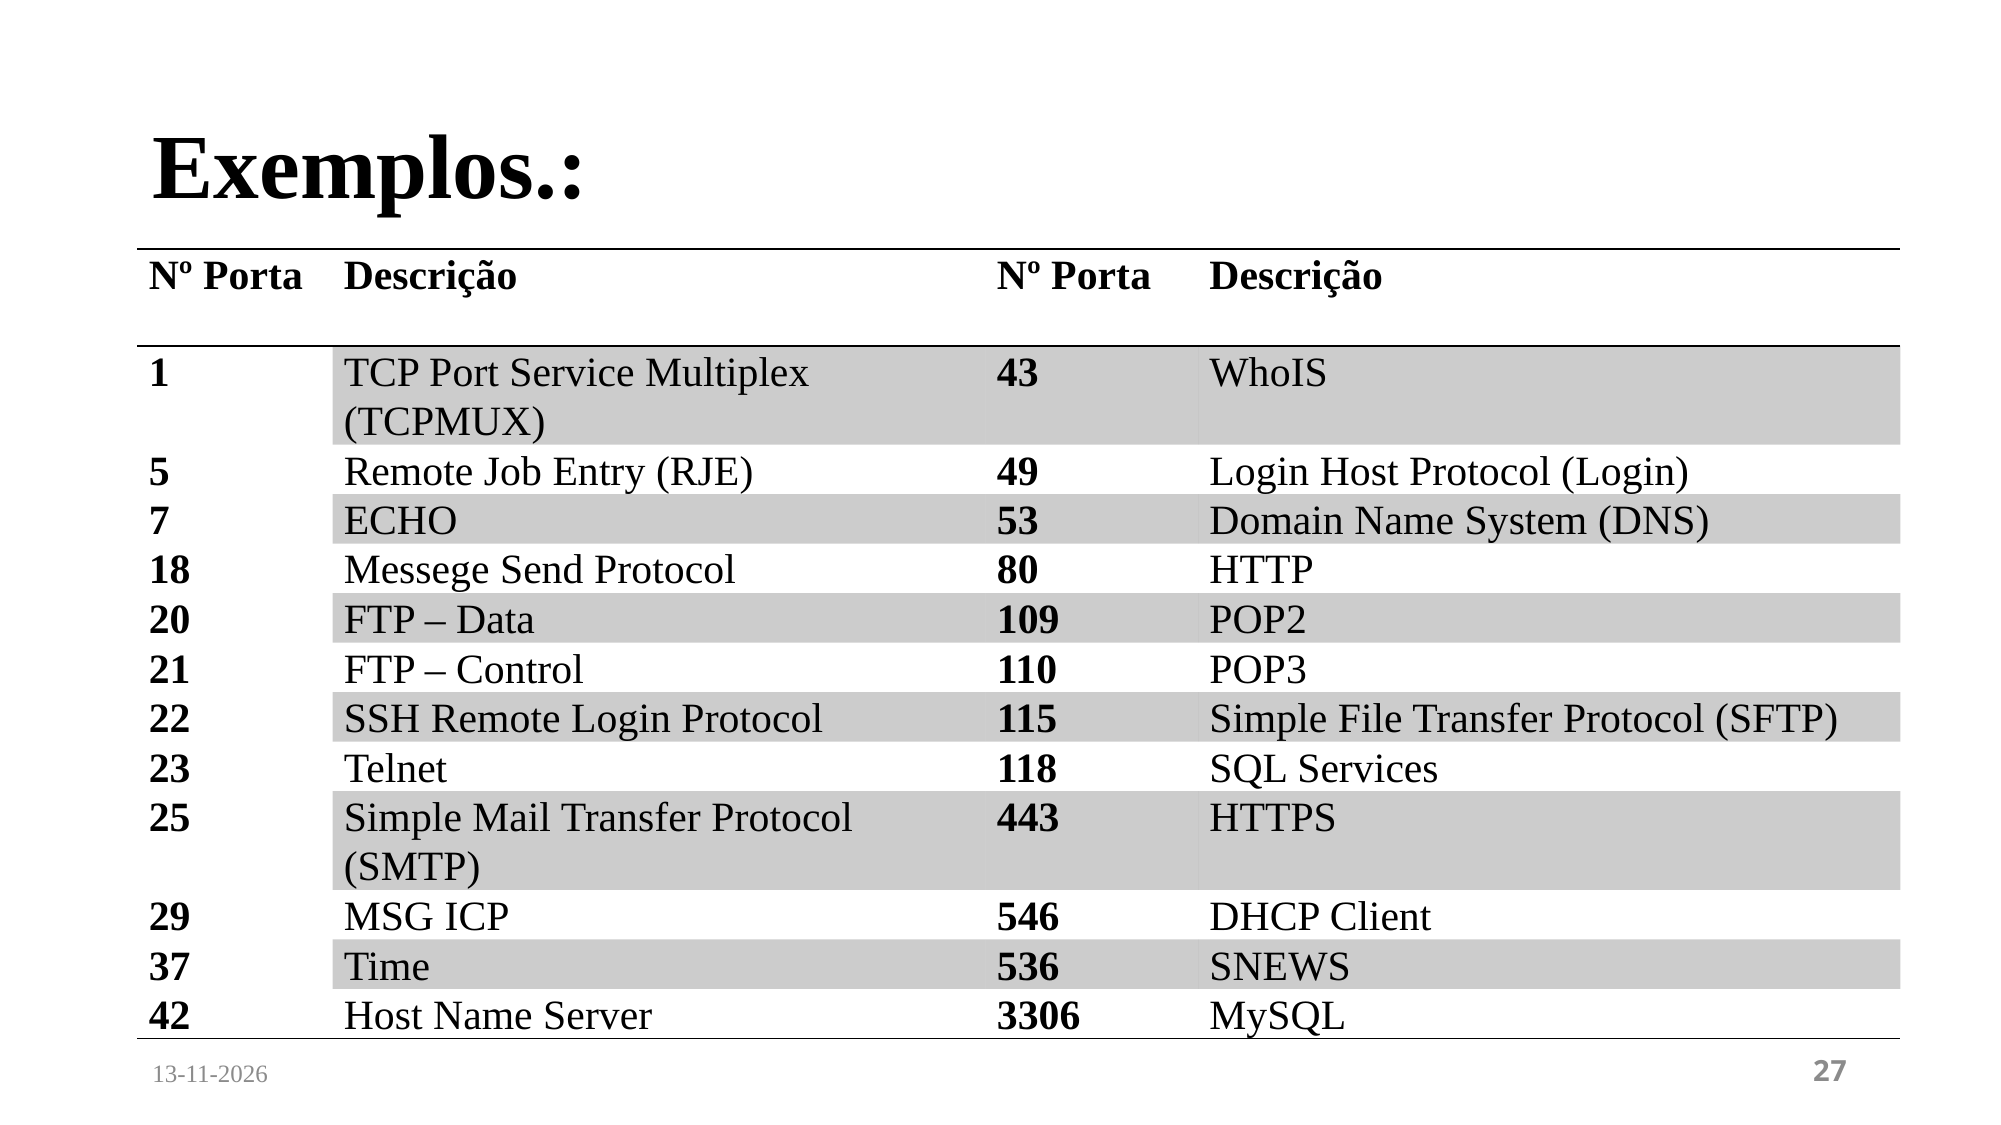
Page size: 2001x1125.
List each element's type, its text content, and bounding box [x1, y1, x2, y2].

table_cell 109 [986, 593, 1198, 643]
table_cell 18 [137, 544, 333, 593]
table_cell SQL Services [1198, 742, 1900, 791]
table_cell POP2 [1198, 593, 1900, 643]
table_cell FTP – Data [333, 593, 986, 643]
table_cell HTTP [1198, 544, 1900, 593]
table_cell Simple Mail Transfer Protocol (SMTP) [333, 791, 986, 890]
table_cell SNEWS [1198, 939, 1900, 989]
table_cell 7 [137, 494, 333, 544]
table_cell 49 [986, 445, 1198, 494]
table_cell 43 [986, 347, 1198, 445]
table_cell WhoIS [1198, 347, 1900, 445]
table_cell 5 [137, 445, 333, 494]
table_cell POP3 [1198, 643, 1900, 692]
table_cell ECHO [333, 494, 986, 544]
table_cell Host Name Server [333, 989, 986, 1038]
table_cell MSG ICP [333, 890, 986, 939]
table_cell Domain Name System (DNS) [1198, 494, 1900, 544]
table_cell Telnet [333, 742, 986, 791]
table_cell 22 [137, 692, 333, 742]
table_cell 80 [986, 544, 1198, 593]
table_cell Messege Send Protocol [333, 544, 986, 593]
table_cell 1 [137, 347, 333, 445]
table_cell 546 [986, 890, 1198, 939]
table_cell 536 [986, 939, 1198, 989]
table_cell FTP – Control [333, 643, 986, 692]
table_cell HTTPS [1198, 791, 1900, 890]
table_header Nº Porta [137, 250, 333, 345]
table_cell DHCP Client [1198, 890, 1900, 939]
table_header Descrição [333, 250, 986, 345]
table_cell MySQL [1198, 989, 1900, 1038]
title Exemplos.: [137, 59, 1863, 248]
table_cell 23 [137, 742, 333, 791]
table_cell 37 [137, 939, 333, 989]
table_cell Login Host Protocol (Login) [1198, 445, 1900, 494]
table_cell 3306 [986, 989, 1198, 1038]
table_cell 21 [137, 643, 333, 692]
table_cell 42 [137, 989, 333, 1038]
table_cell 29 [137, 890, 333, 939]
table_cell Time [333, 939, 986, 989]
table_header Nº Porta [986, 250, 1198, 345]
table_cell SSH Remote Login Protocol [333, 692, 986, 742]
table_cell 115 [986, 692, 1198, 742]
table_cell Simple File Transfer Protocol (SFTP) [1198, 692, 1900, 742]
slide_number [137, 1042, 588, 1103]
table_cell 53 [986, 494, 1198, 544]
table_cell 110 [986, 643, 1198, 692]
table_header Descrição [1198, 250, 1900, 345]
table_cell Remote Job Entry (RJE) [333, 445, 986, 494]
table_cell 118 [986, 742, 1198, 791]
table_cell 25 [137, 791, 333, 890]
table_cell 20 [137, 593, 333, 643]
table_cell 443 [986, 791, 1198, 890]
table_cell TCP Port Service Multiplex (TCPMUX) [333, 347, 986, 445]
slide_number 27 [1412, 1042, 1863, 1103]
